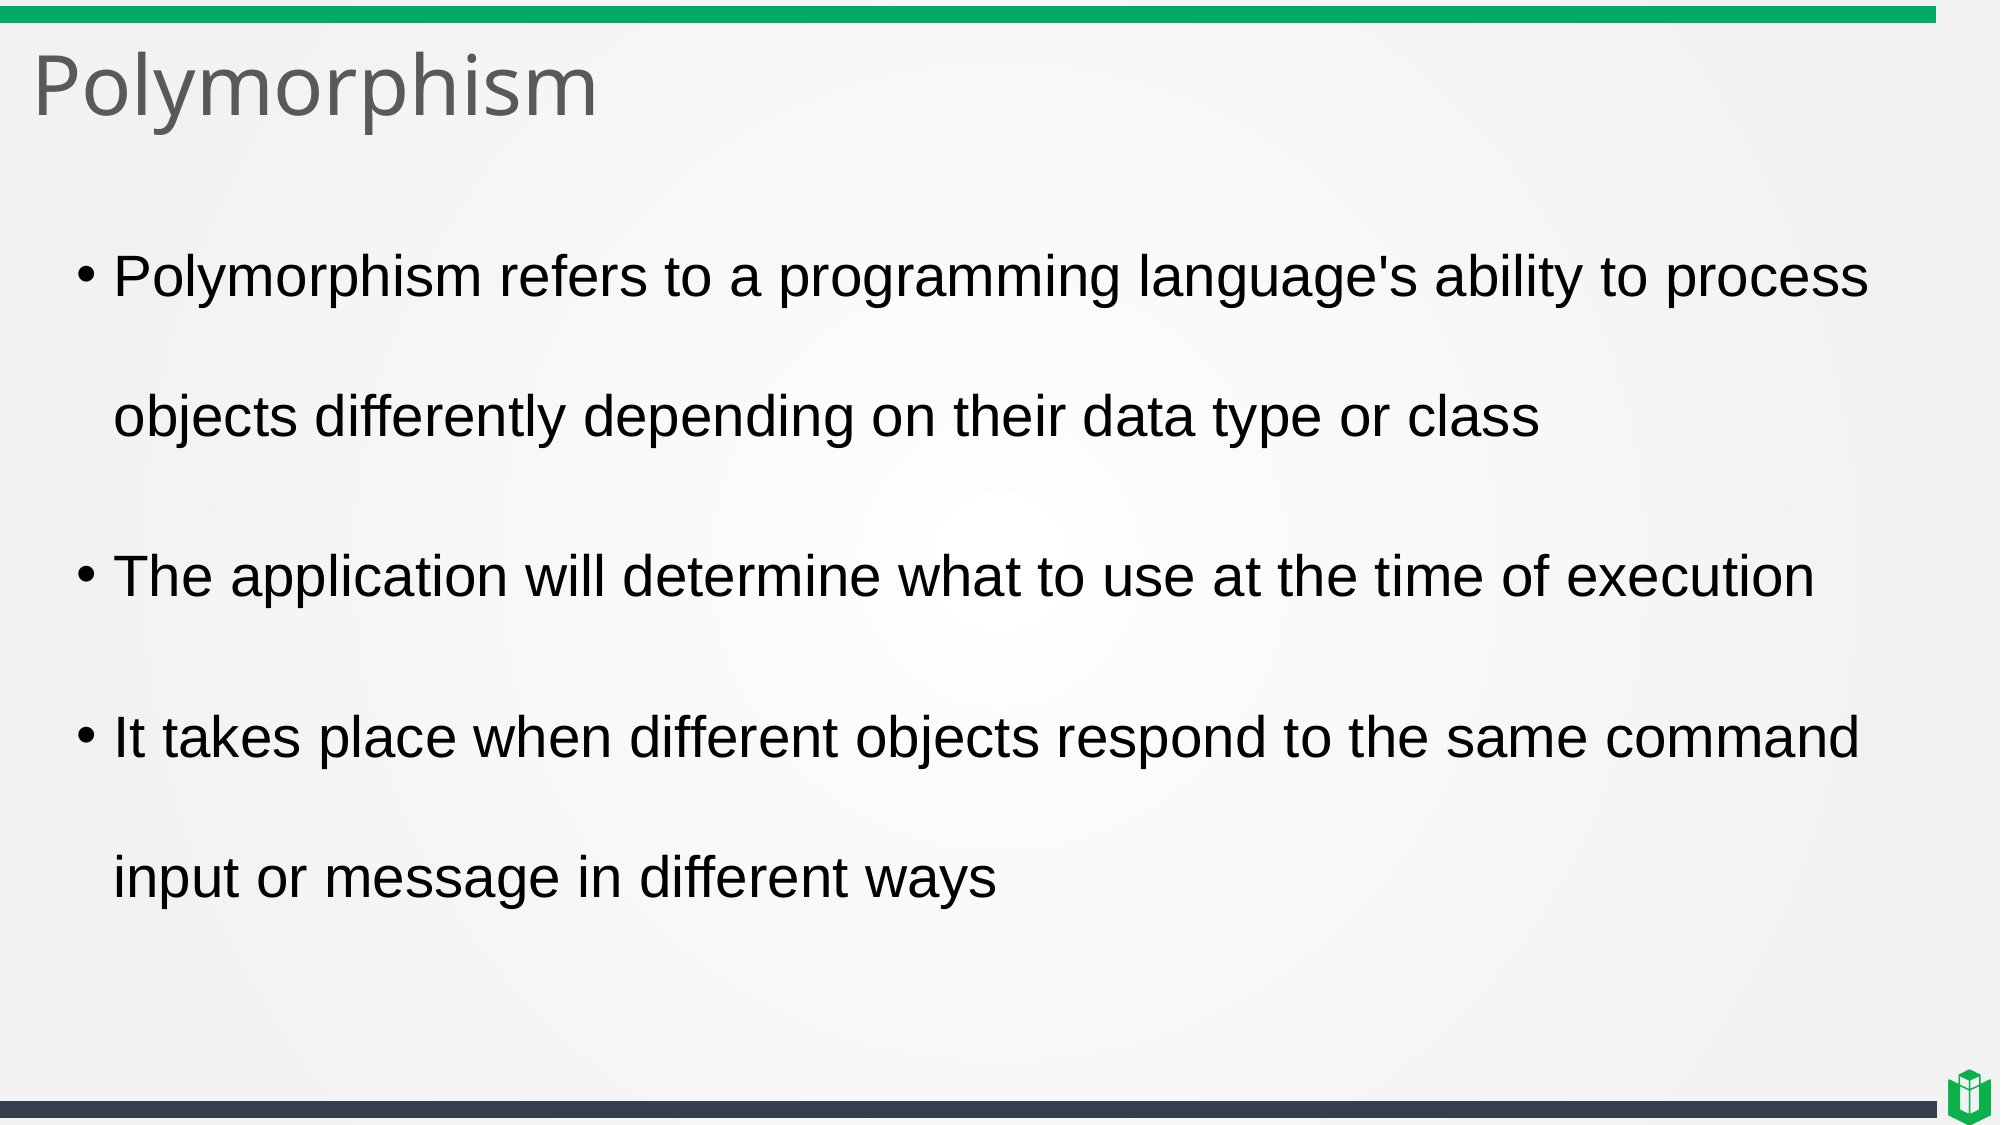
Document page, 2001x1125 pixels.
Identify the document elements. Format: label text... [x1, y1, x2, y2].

title Polymorphism [16, 28, 1772, 149]
text_box Polymorphism refers to a programming language's ability to process objects differently depending on their data type or class The application will determine what to use at the time of execution It takes place when different objects respond to the same command input or message in different ways [61, 161, 1917, 1076]
picture [1945, 1068, 1992, 1125]
